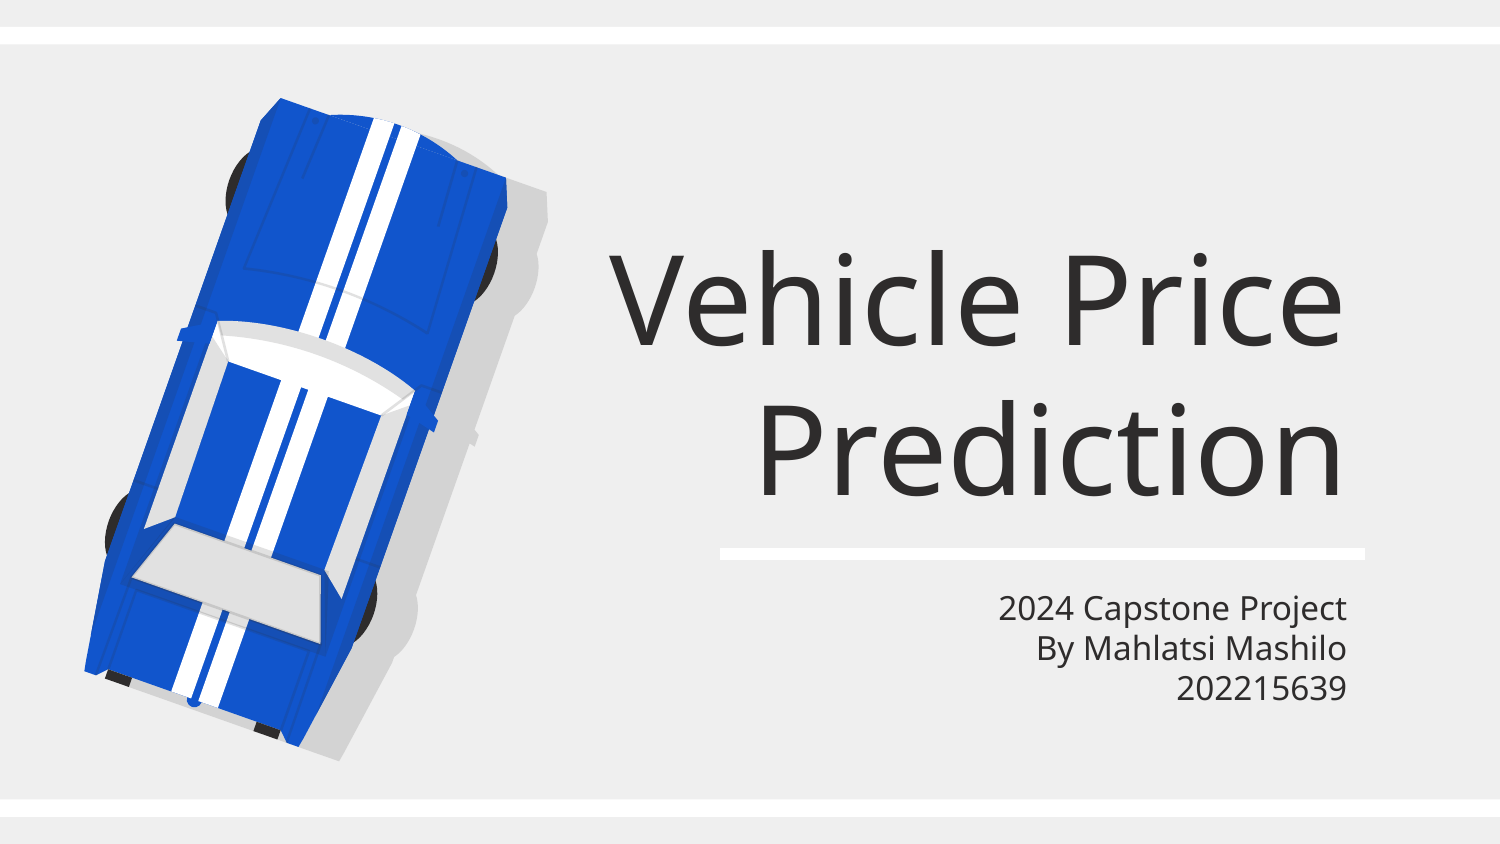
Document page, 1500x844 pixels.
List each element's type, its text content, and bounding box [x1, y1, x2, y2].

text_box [153, 109, 478, 735]
subtitle 2024 Capstone Project By Mahlatsi Mashilo 202215639 [537, 572, 1363, 687]
title Vehicle Price Prediction [537, 203, 1363, 536]
